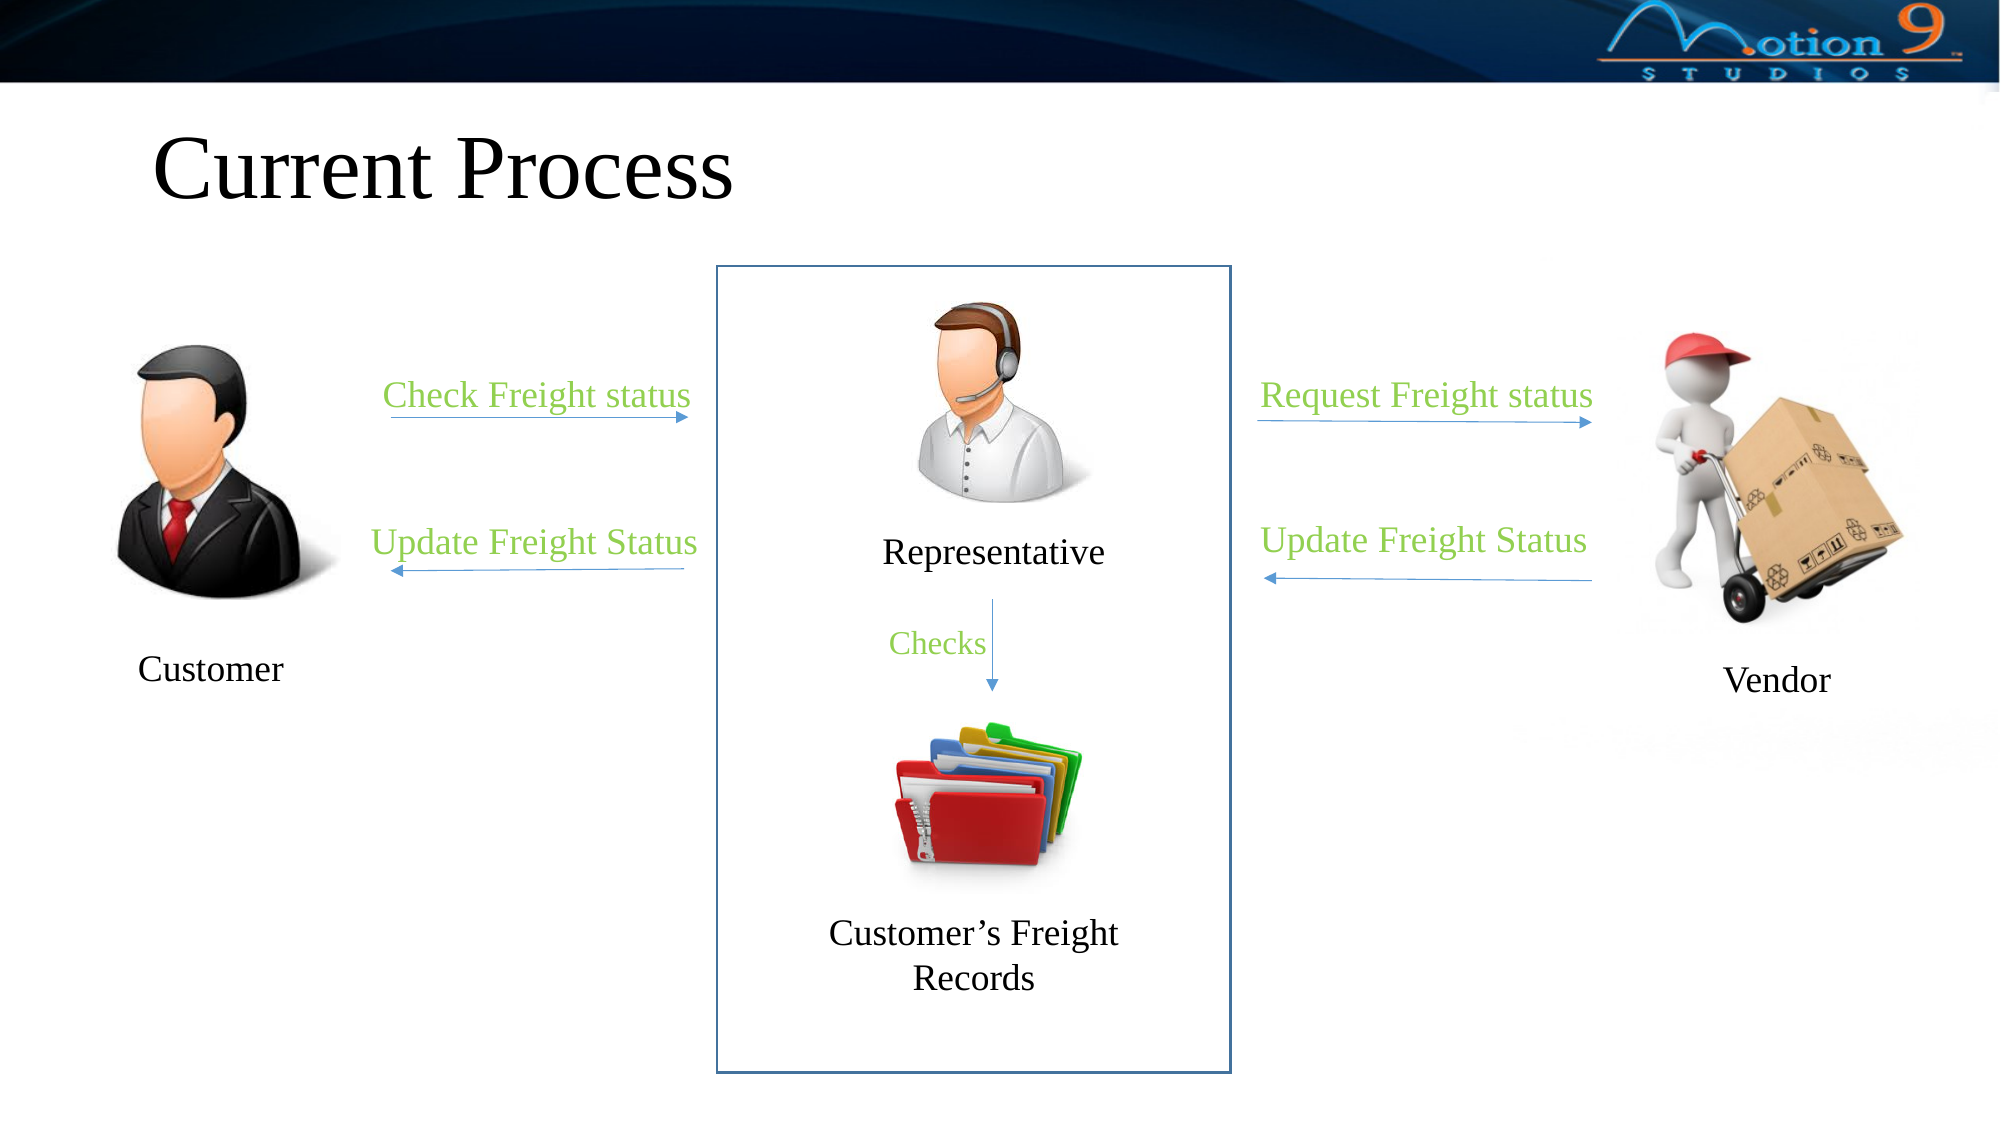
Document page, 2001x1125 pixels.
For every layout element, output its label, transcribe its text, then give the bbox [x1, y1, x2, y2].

text_box Request Freight status [1245, 362, 1617, 423]
text_box Update Freight Status [356, 509, 716, 570]
text_box Check Freight status [368, 362, 716, 423]
text_box Vendor [1707, 647, 1847, 708]
picture [0, 0, 2001, 1125]
text_box Customer [119, 636, 302, 697]
title Current Process [137, 59, 1863, 278]
text_box [716, 265, 1232, 1074]
text_box Update Freight Status [1245, 508, 1617, 568]
